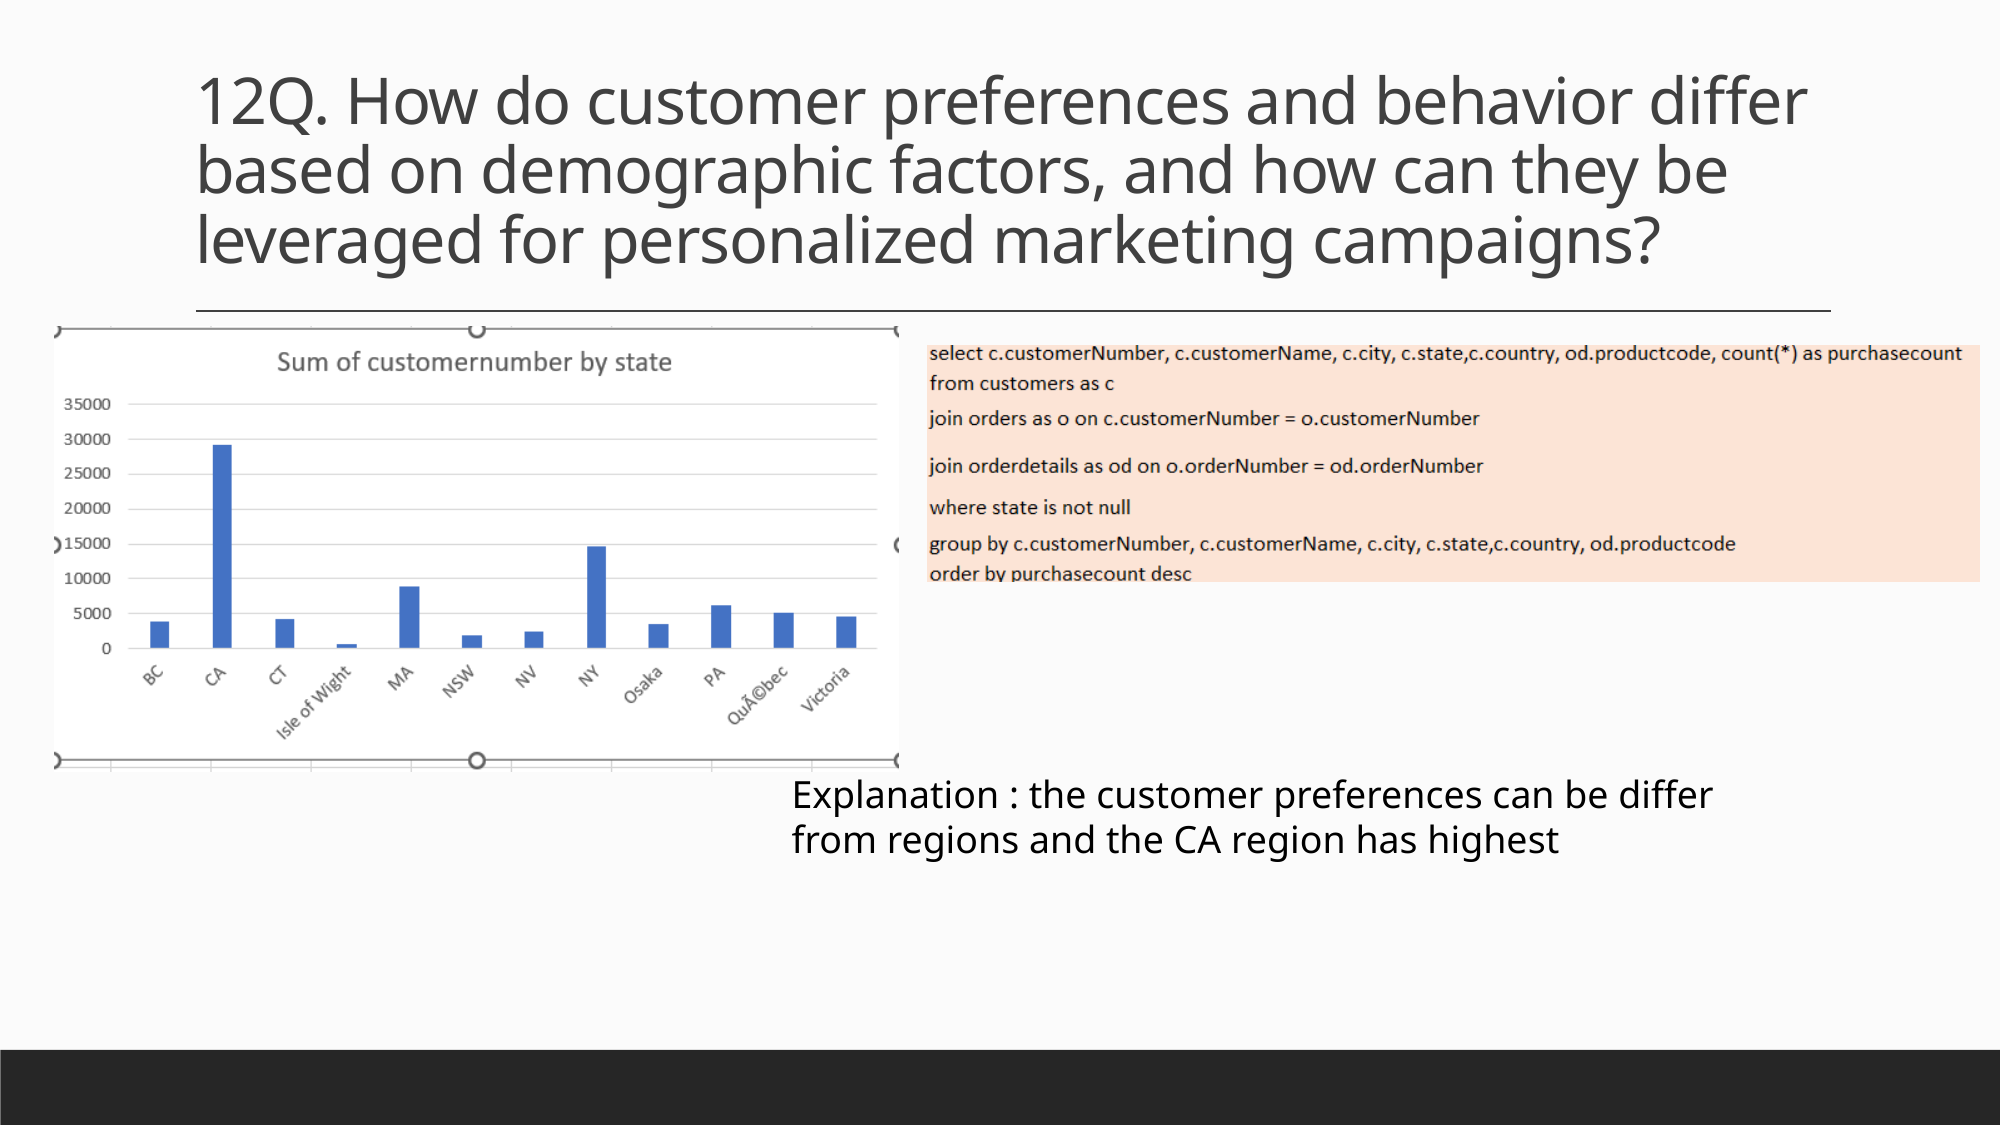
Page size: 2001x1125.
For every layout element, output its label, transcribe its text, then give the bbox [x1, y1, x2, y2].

picture [53, 325, 899, 772]
text_box Explanation : the customer preferences can be differ from regions and the CA region has highest [776, 763, 1778, 869]
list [926, 344, 1981, 583]
title 12Q. How do customer preferences and behavior differ based on demographic factors, and how can they be leveraged for personalized marketing campaigns? [180, 47, 1830, 285]
